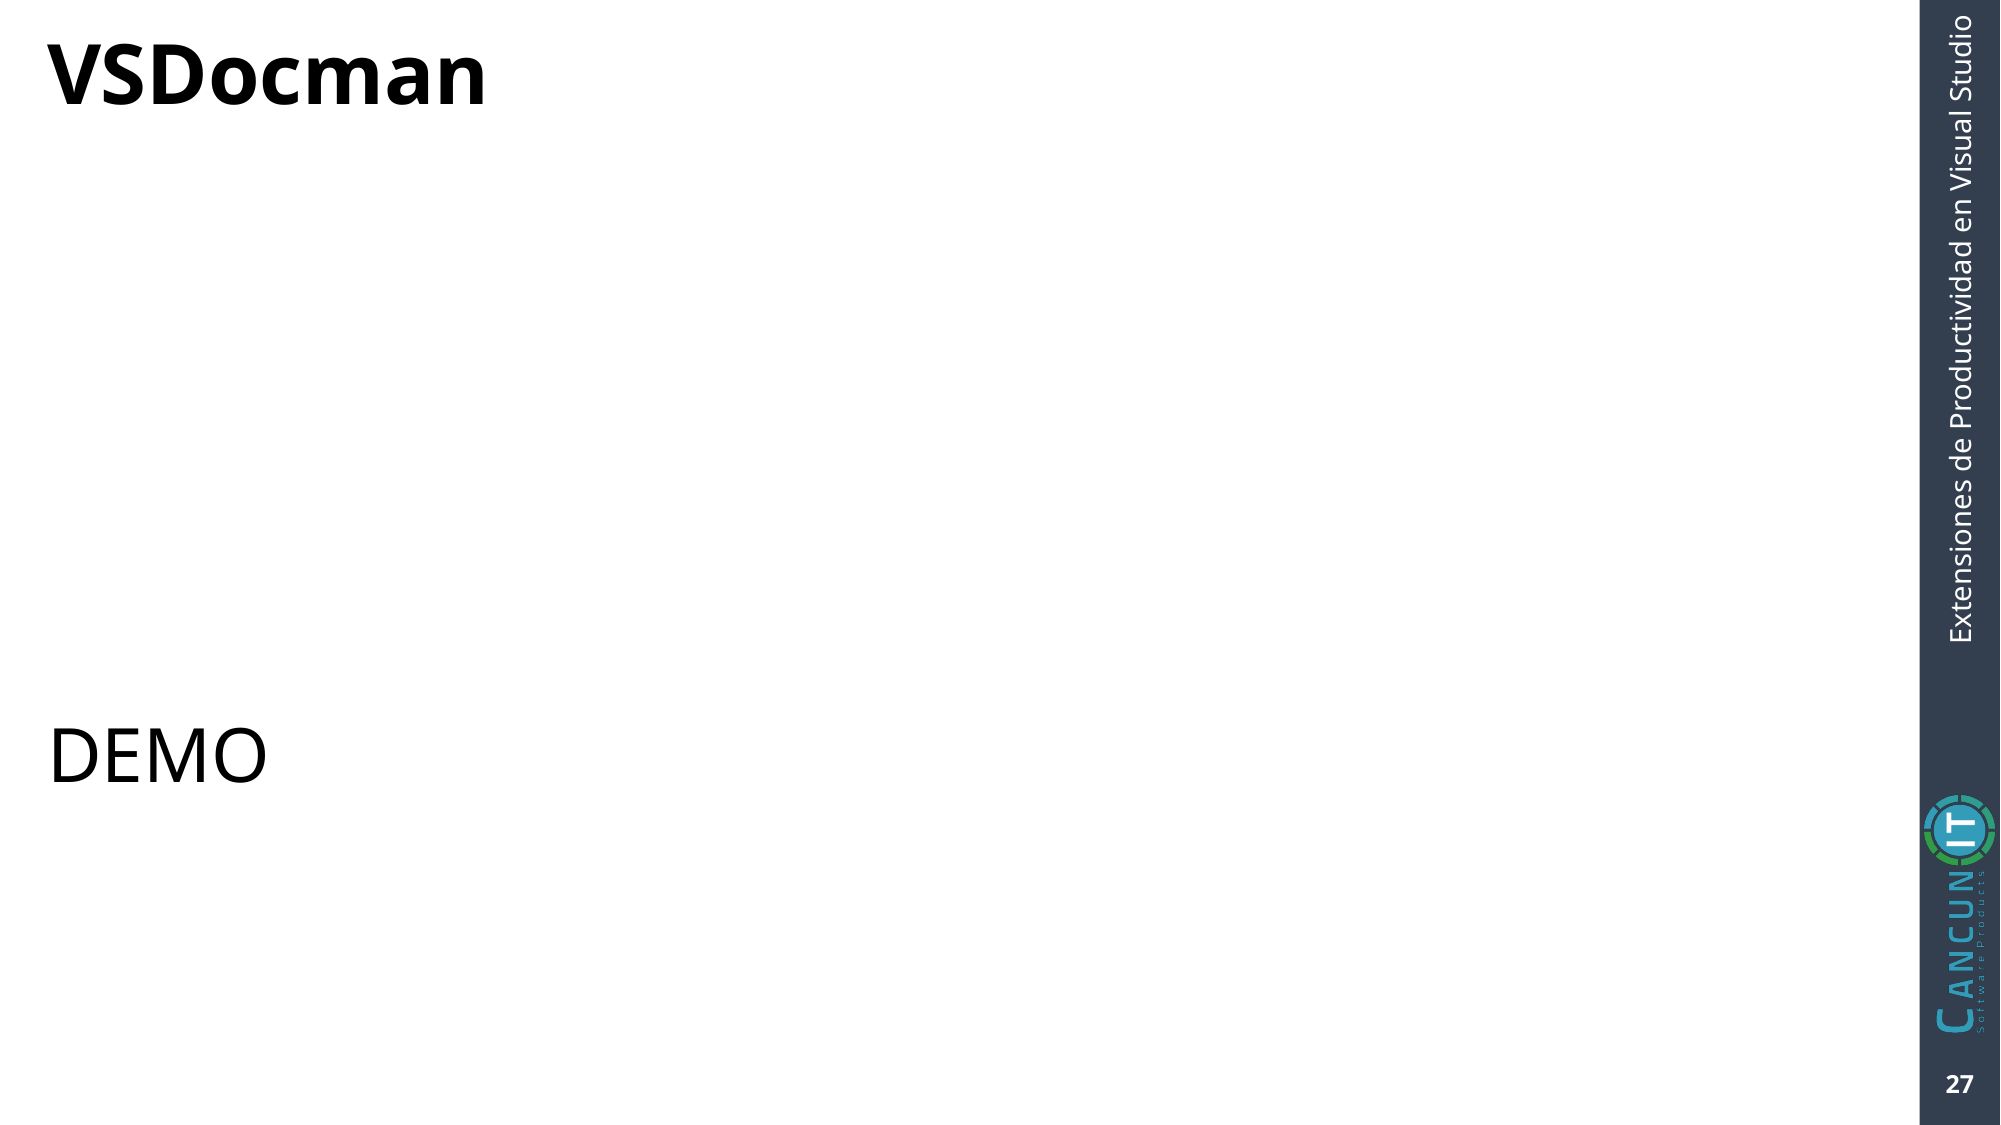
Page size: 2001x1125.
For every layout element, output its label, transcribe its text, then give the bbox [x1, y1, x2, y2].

picture [1920, 794, 2000, 1034]
slide_number 27 [1919, 1055, 2000, 1116]
title VSDocman [32, 25, 1905, 243]
